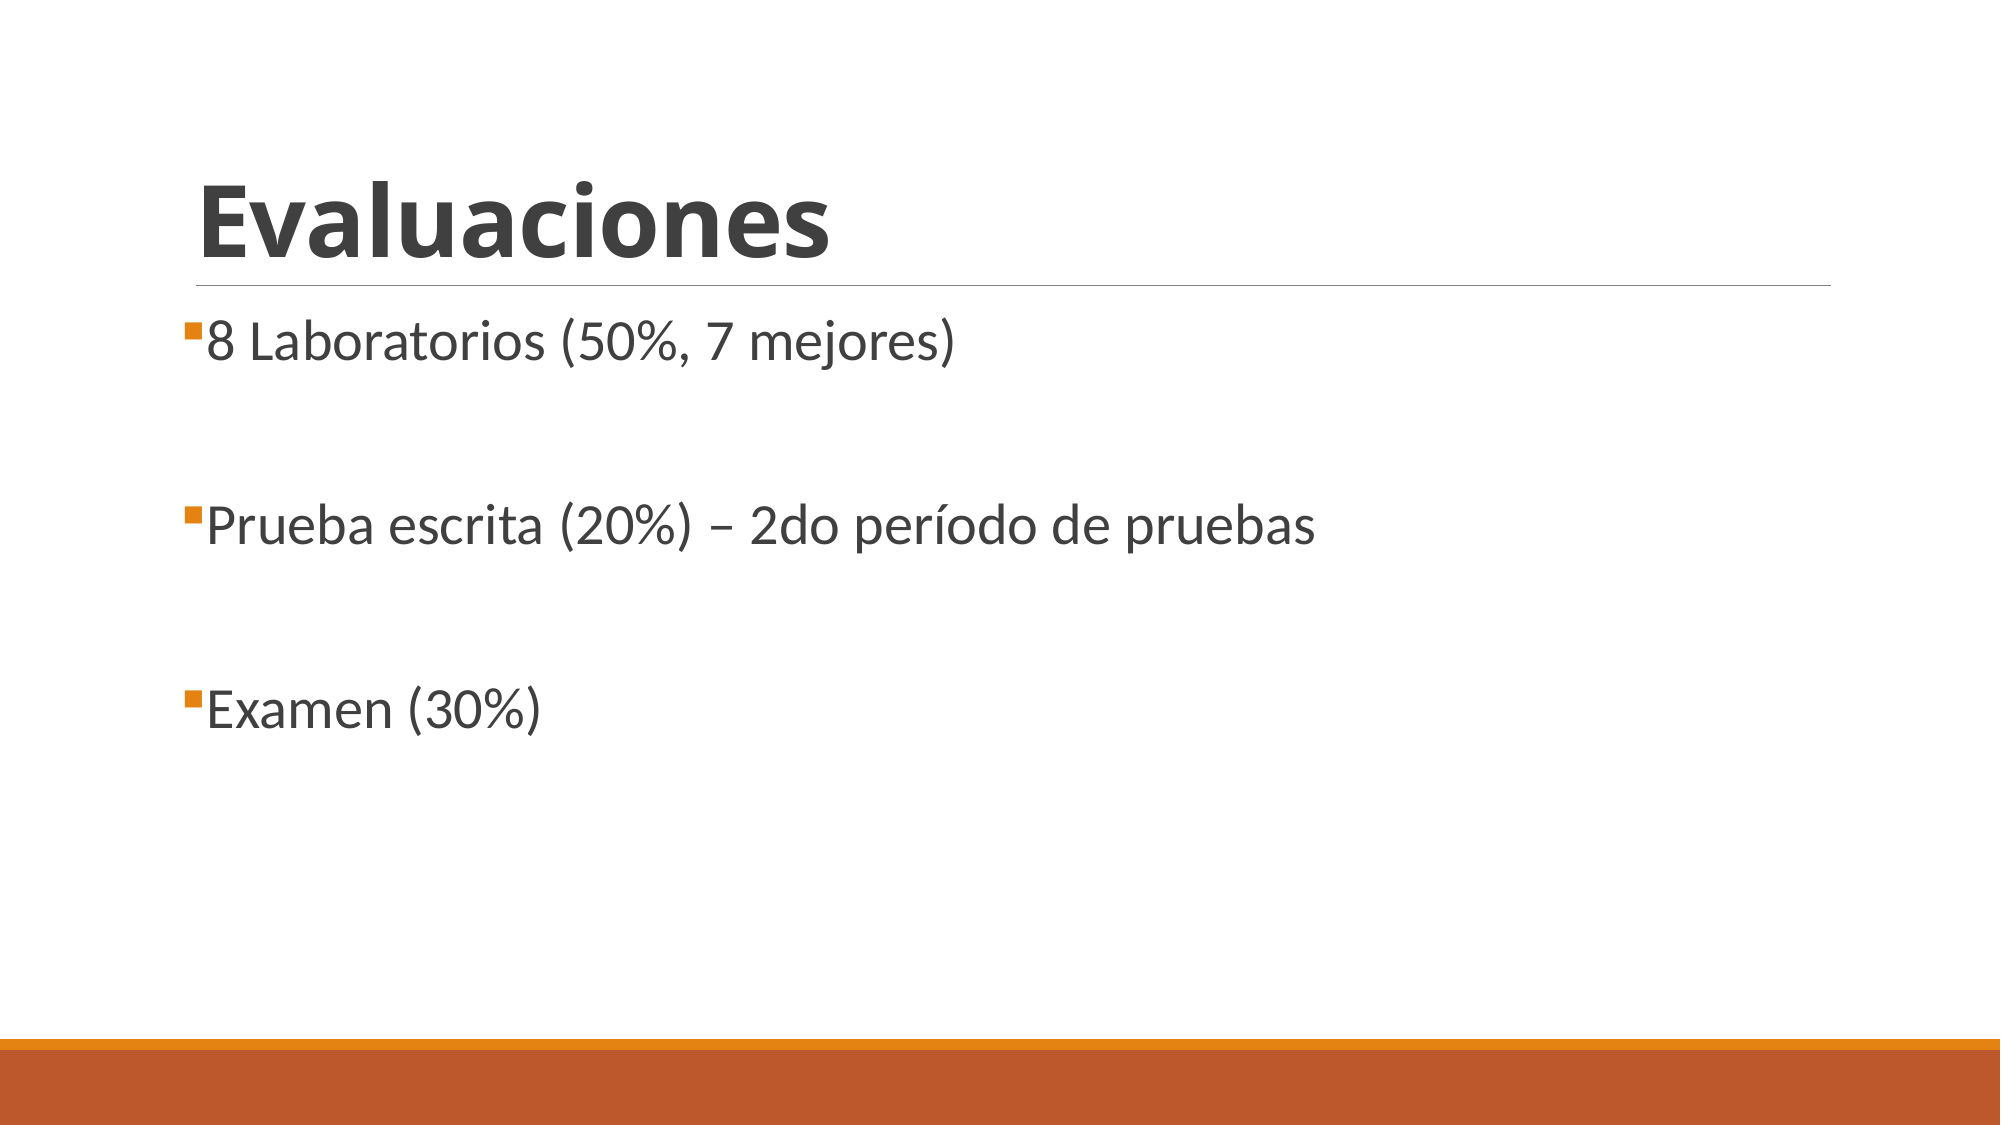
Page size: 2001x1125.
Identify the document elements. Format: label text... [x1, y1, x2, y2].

title Evaluaciones [180, 47, 1830, 285]
list 8 Laboratorios (50%, 7 mejores) Prueba escrita (20%) – 2do período de pruebas Examen (30%) [180, 302, 1830, 963]
